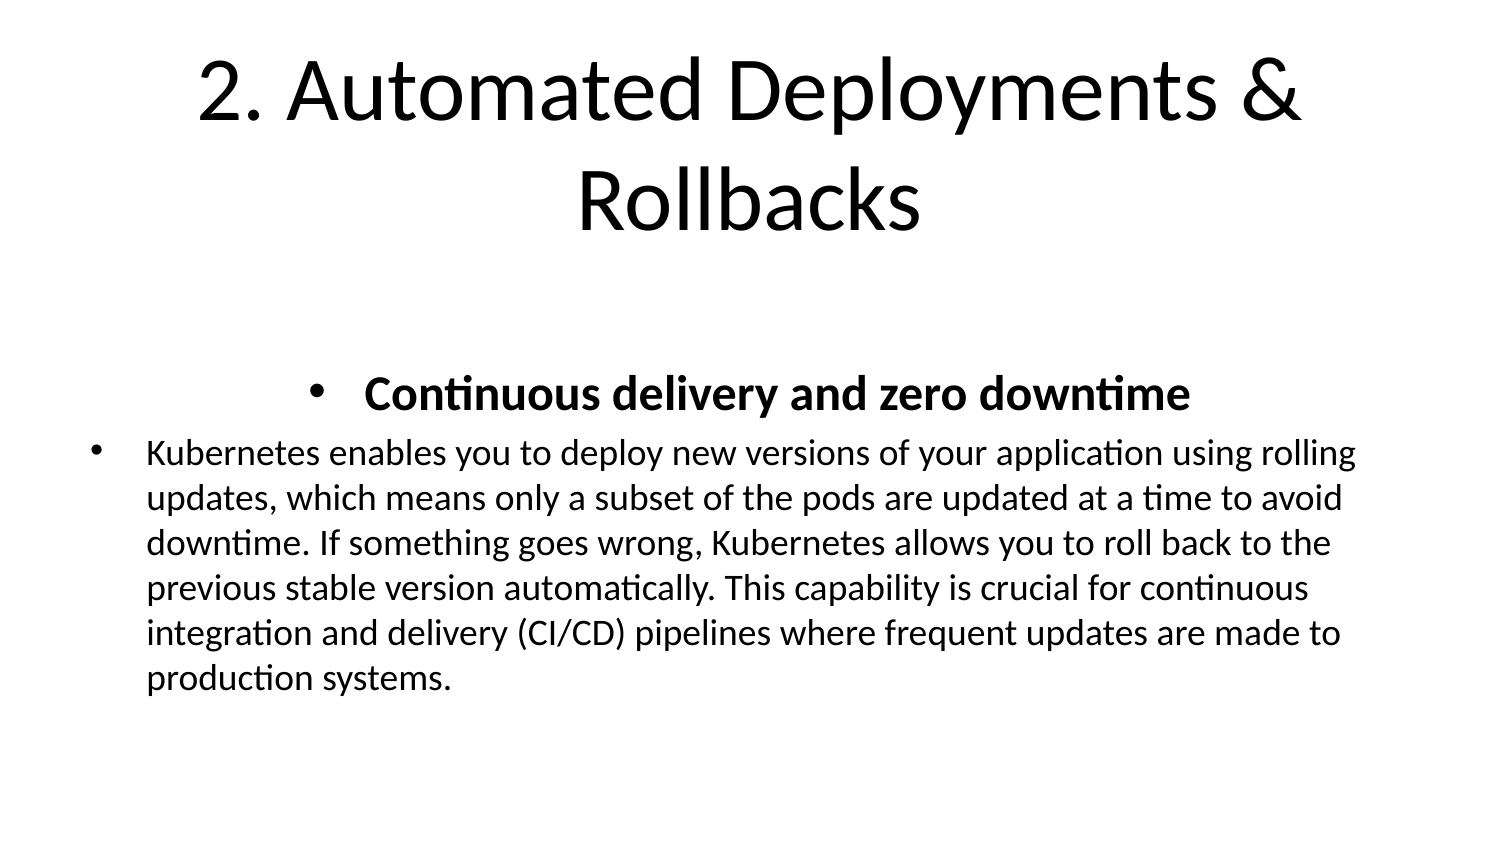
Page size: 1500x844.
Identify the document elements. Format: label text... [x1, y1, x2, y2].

title 2. Automated Deployments & Rollbacks [75, 45, 1425, 233]
list Continuous delivery and zero downtime Kubernetes enables you to deploy new versions of your application using rolling updates, which means only a subset of the pods are updated at a time to avoid downtime. If something goes wrong, Kubernetes allows you to roll back to the previous stable version automatically. This capability is crucial for continuous integration and delivery (CI/CD) pipelines where frequent updates are made to production systems. [75, 262, 1425, 844]
